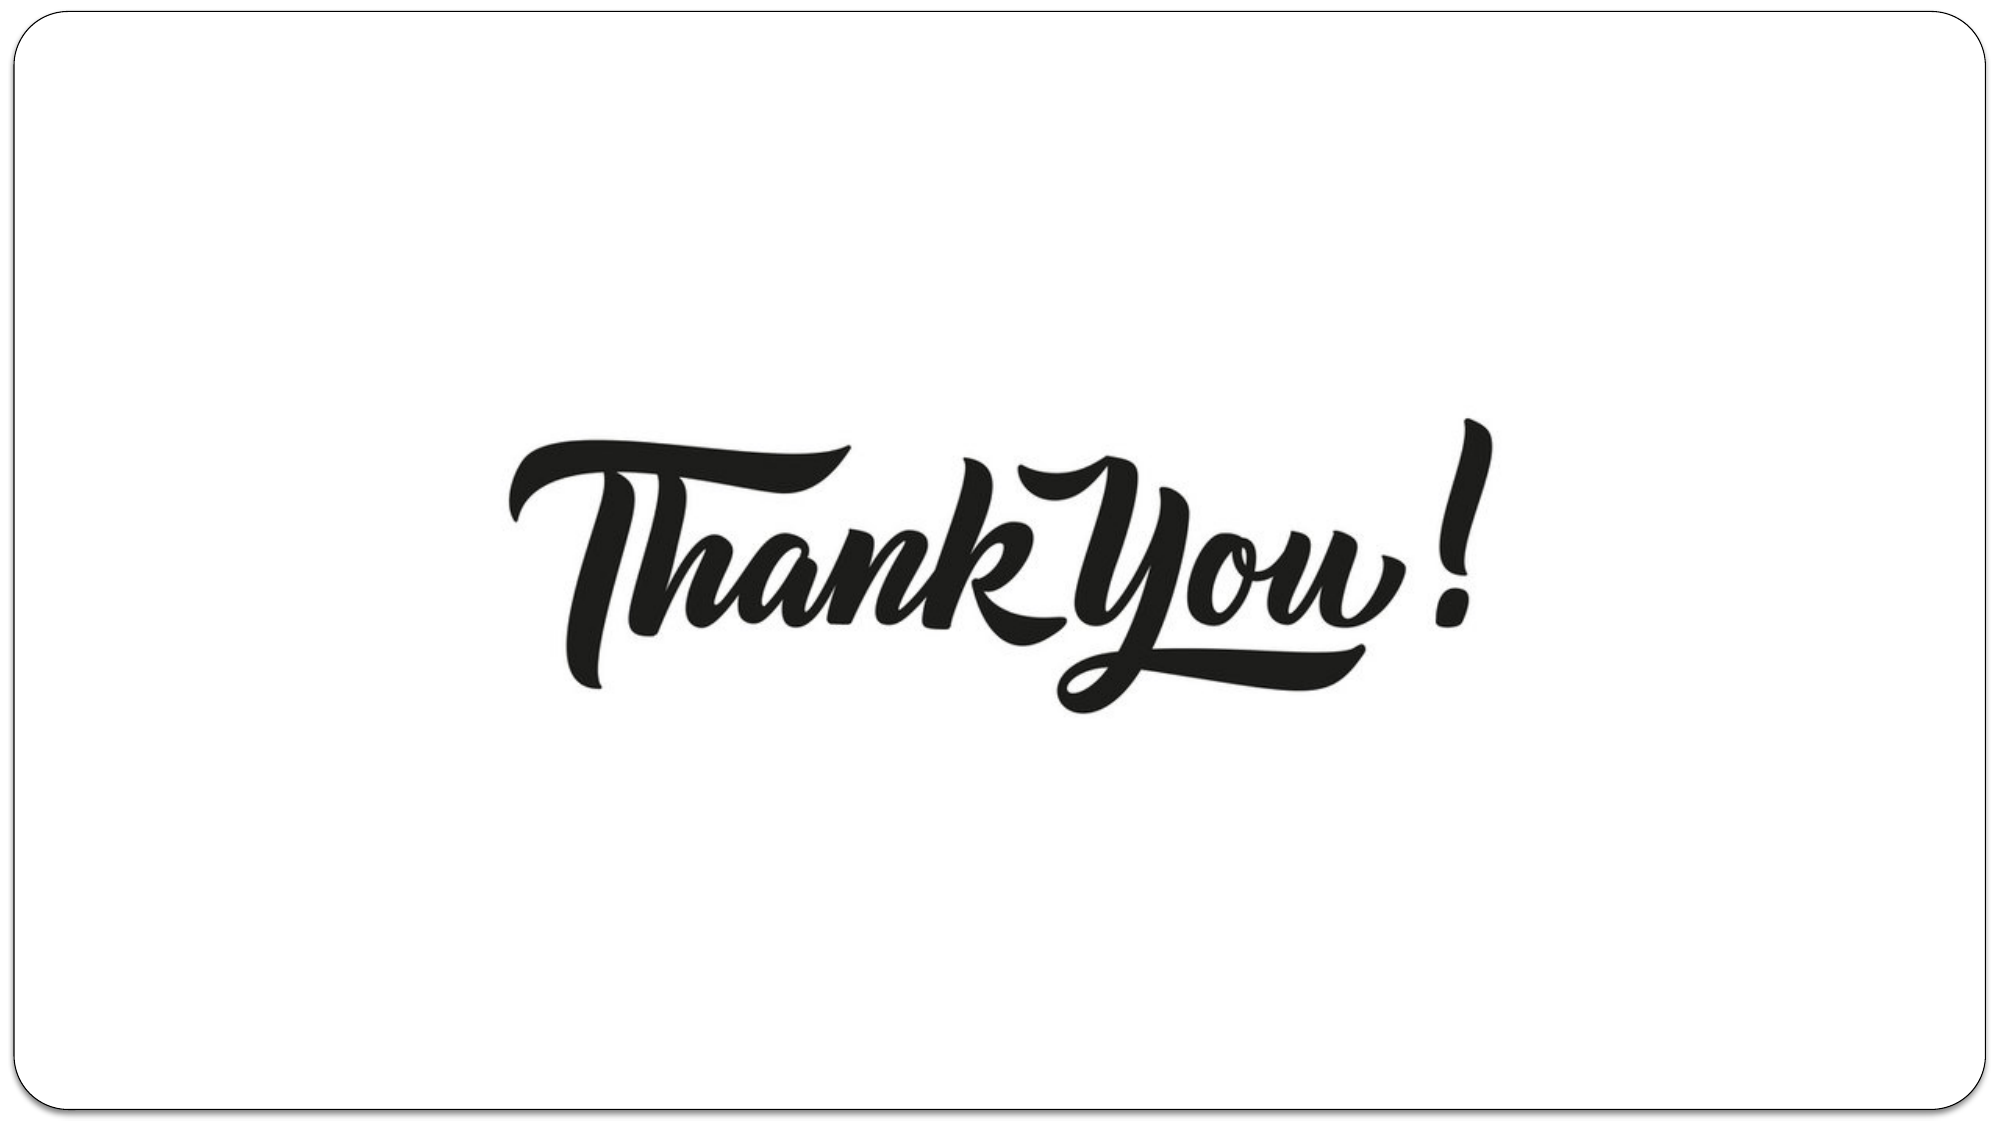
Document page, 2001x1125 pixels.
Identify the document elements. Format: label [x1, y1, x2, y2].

picture [338, 281, 1662, 844]
